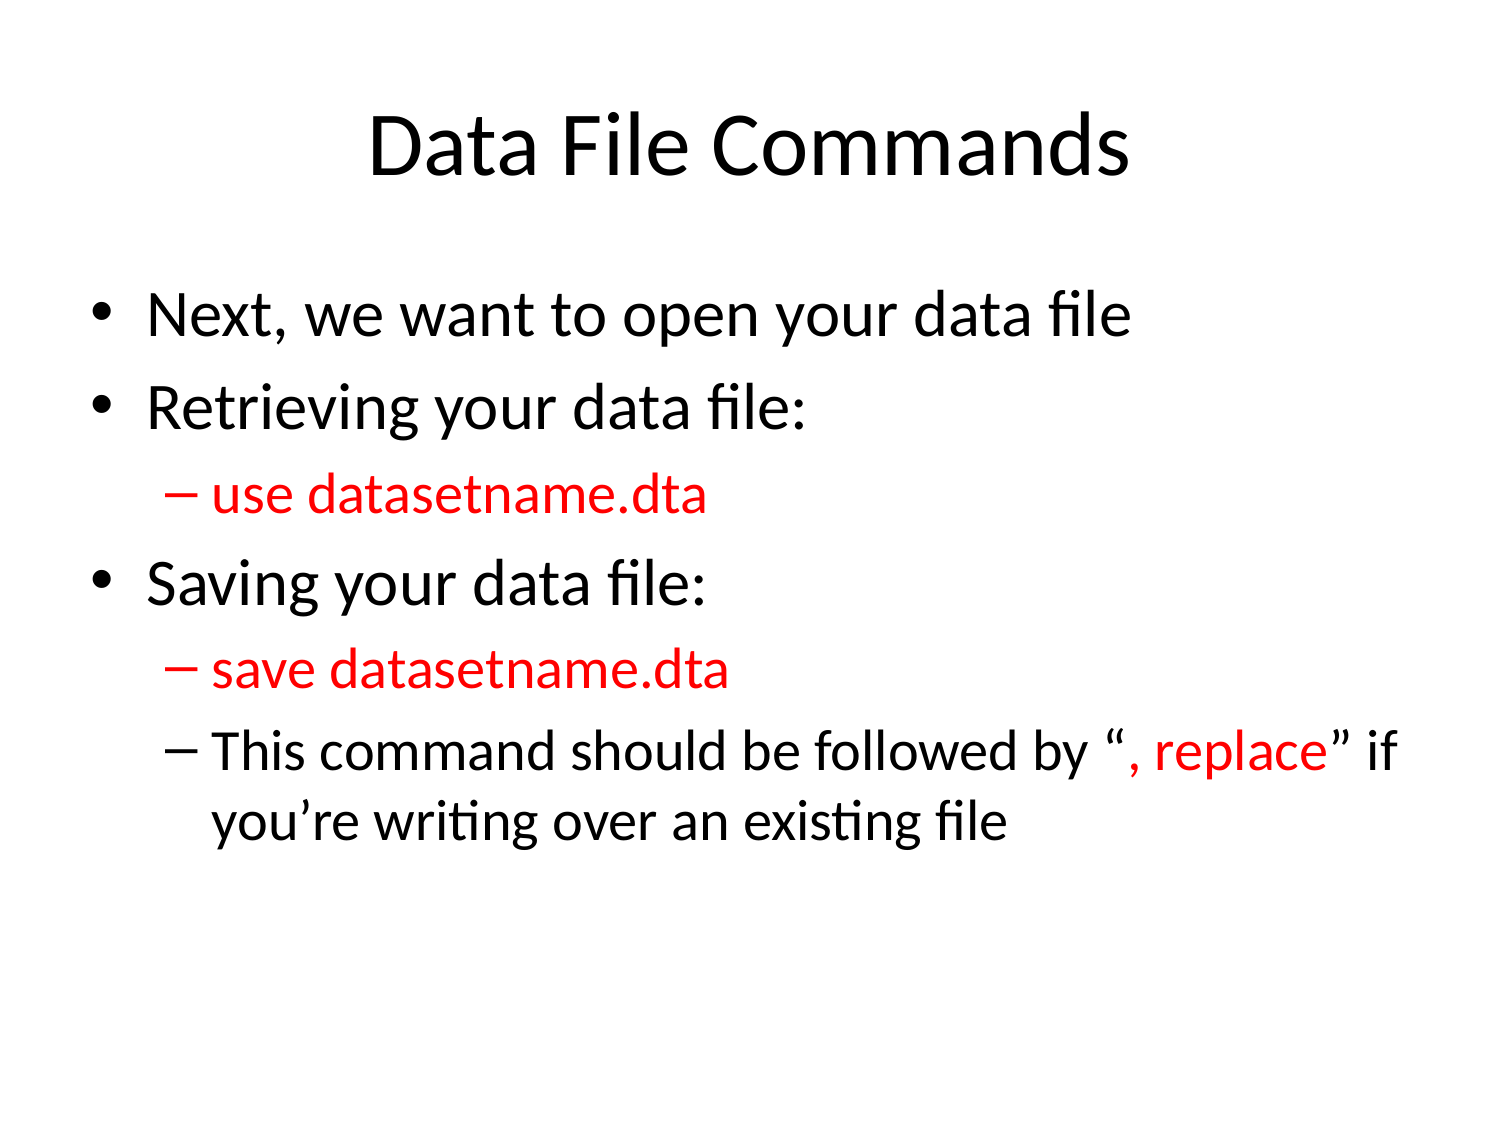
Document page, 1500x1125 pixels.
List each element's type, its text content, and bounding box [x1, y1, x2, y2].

title Data File Commands [75, 45, 1425, 233]
list Next, we want to open your data file Retrieving your data file: use datasetname.dta Saving your data file: save datasetname.dta This command should be followed by “, replace” if you’re writing over an existing file [75, 262, 1425, 1005]
